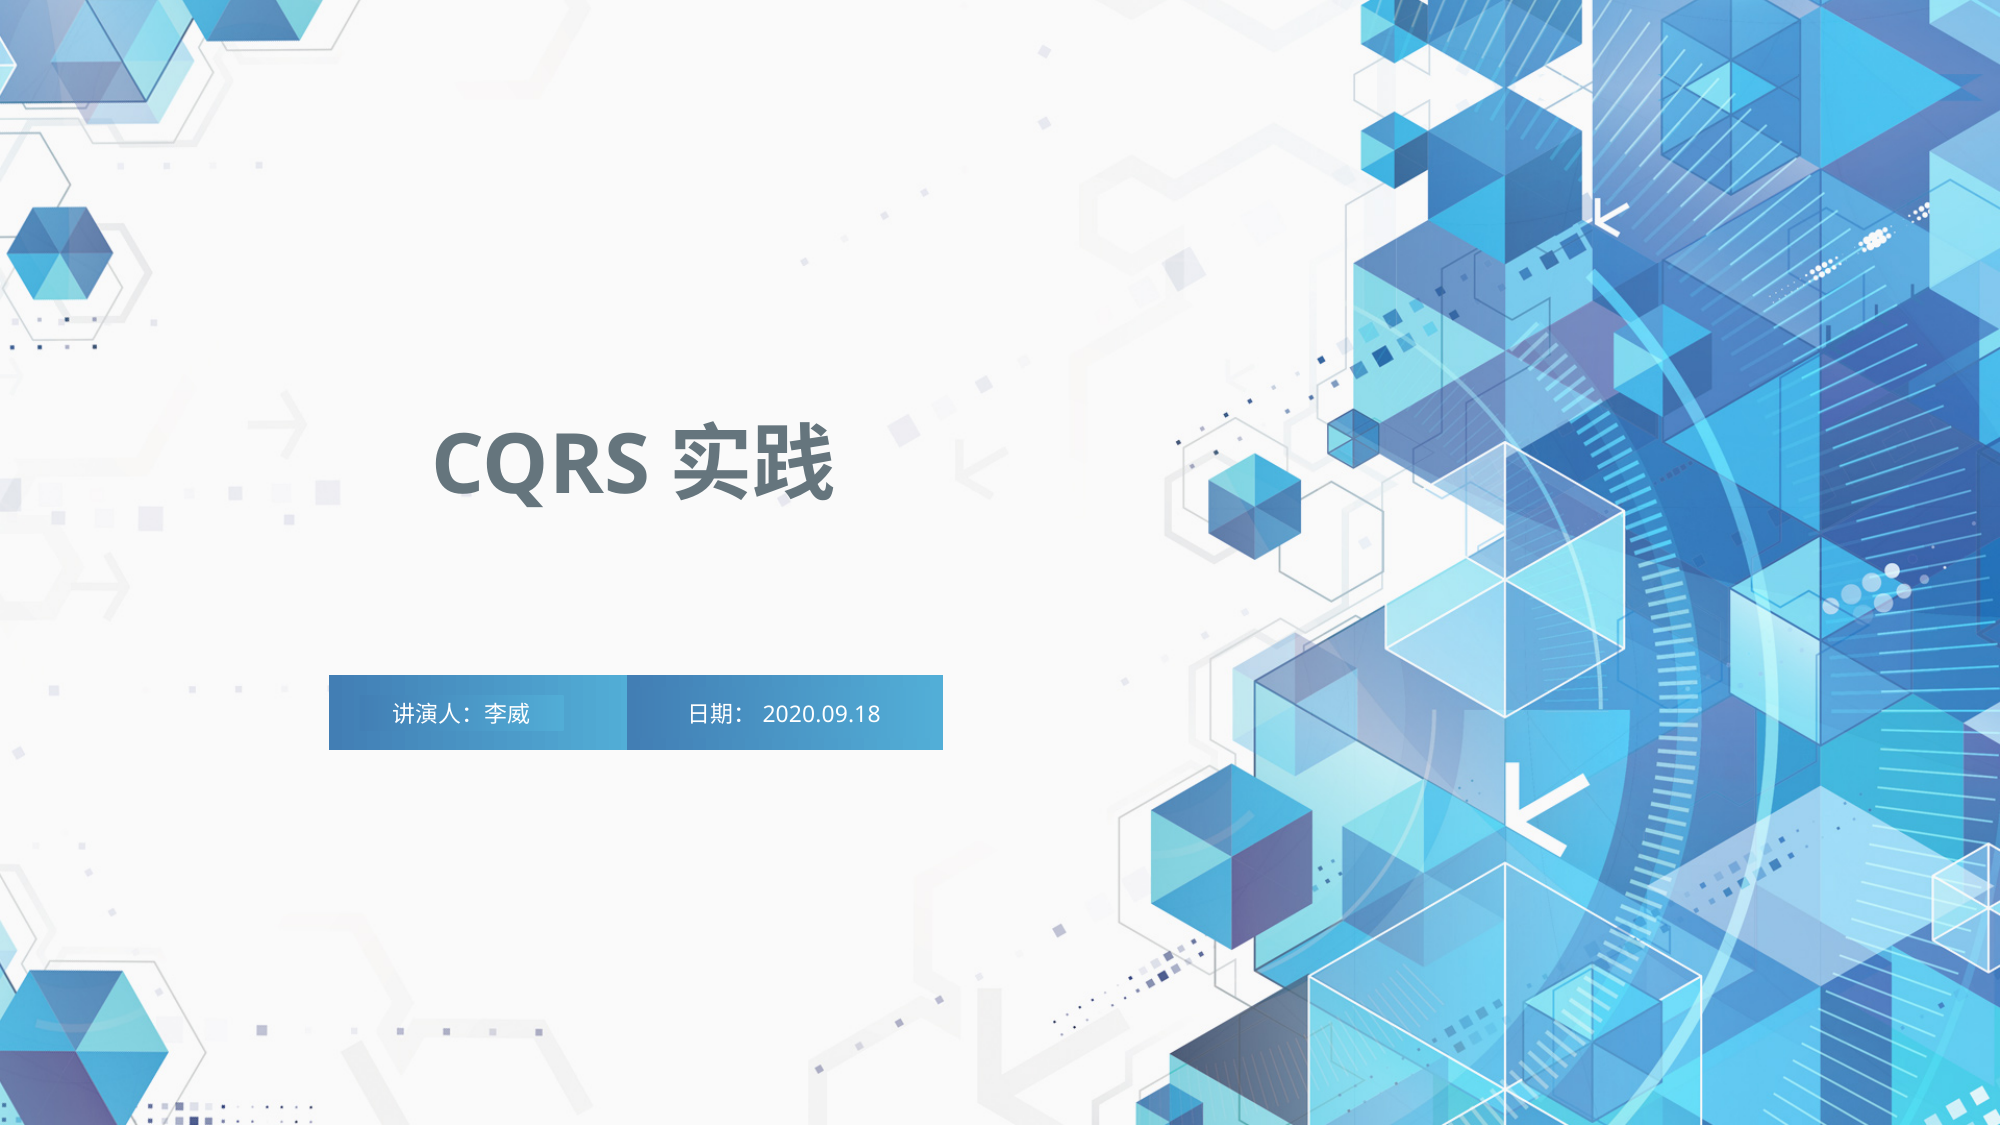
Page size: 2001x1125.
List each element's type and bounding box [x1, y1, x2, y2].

picture [0, 0, 2000, 1125]
text_box [328, 674, 944, 751]
